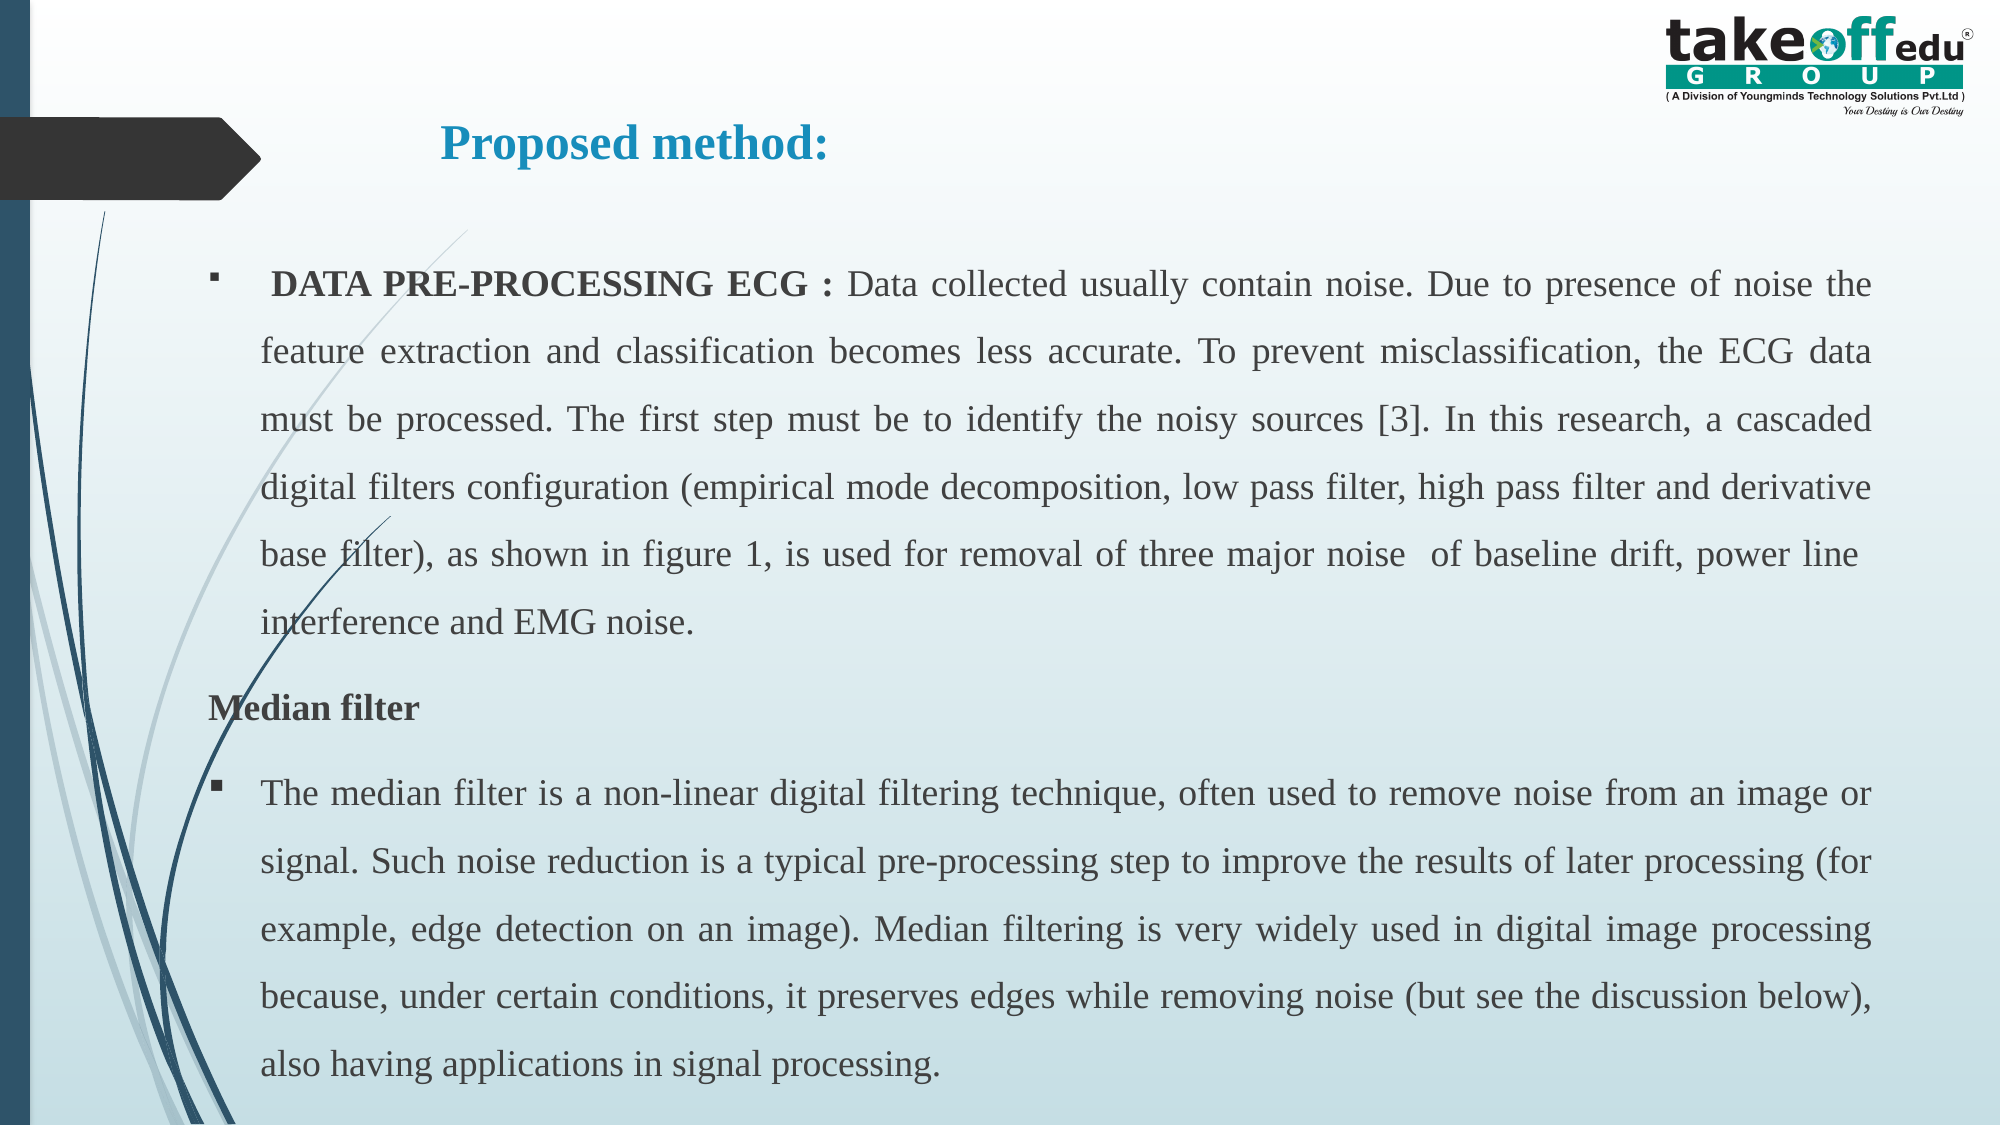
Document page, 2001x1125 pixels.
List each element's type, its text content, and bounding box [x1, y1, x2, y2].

picture [1656, 15, 1980, 132]
list DATA PRE-PROCESSING ECG : Data collected usually contain noise. Due to presence of noise the feature extraction and classification becomes less accurate. To prevent misclassification, the ECG data must be processed. The first step must be to identify the noisy sources [3]. In this research, a cascaded digital filters configuration (empirical mode decomposition, low pass filter, high pass filter and derivative base filter), as shown in figure 1, is used for removal of three major noise of baseline drift, power line interference and EMG noise. Median filter The median filter is a non-linear digital filtering technique, often used to remove noise from an image or signal. Such noise reduction is a typical pre-processing step to improve the results of later processing (for example, edge detection on an image). Median filtering is very widely used in digital image processing because, under certain conditions, it preserves edges while removing noise (but see the discussion below), also having applications in signal processing. [193, 228, 1888, 1103]
title Proposed method: [425, 102, 1888, 228]
